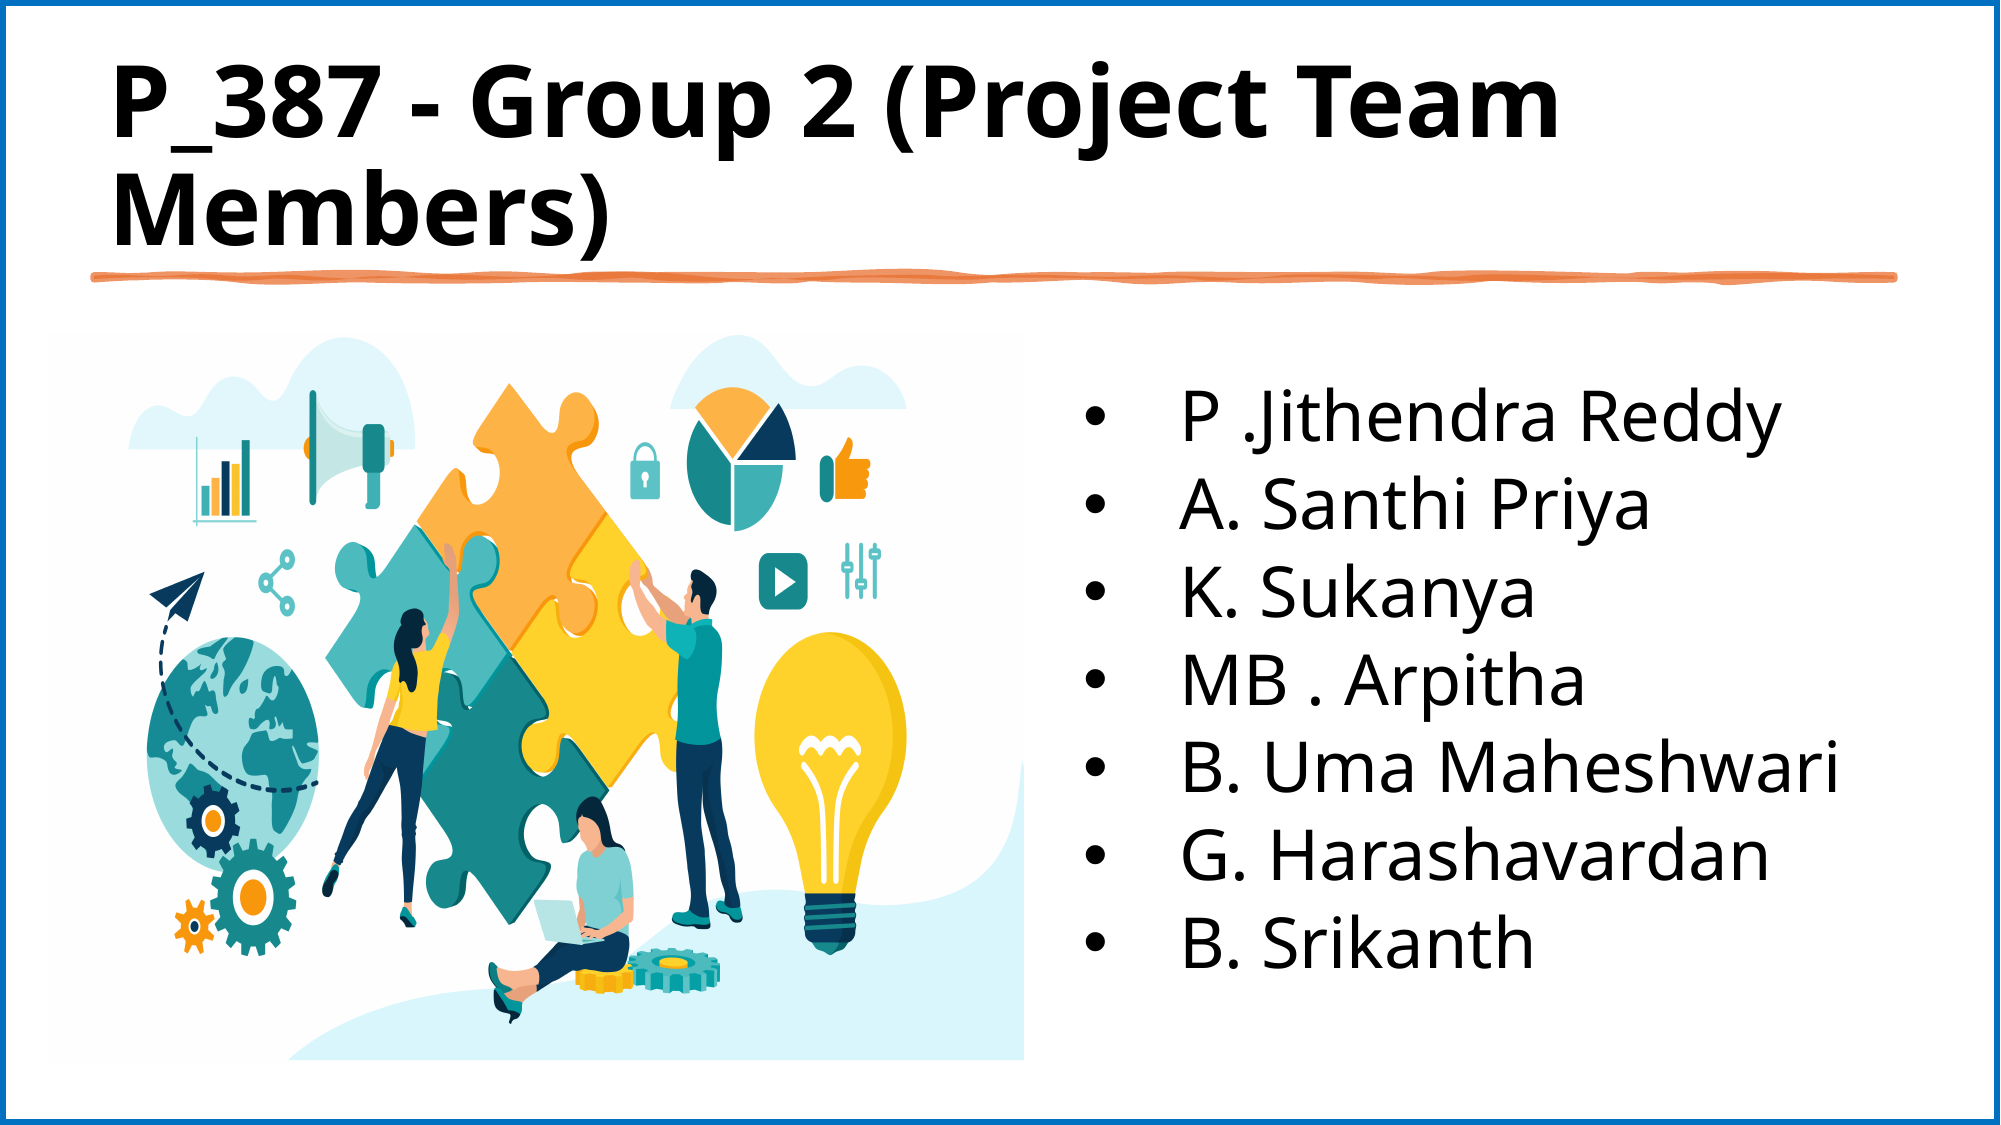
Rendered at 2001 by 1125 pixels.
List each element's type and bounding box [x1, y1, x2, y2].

text_box [0, 0, 2000, 1125]
picture [46, 331, 1024, 1063]
